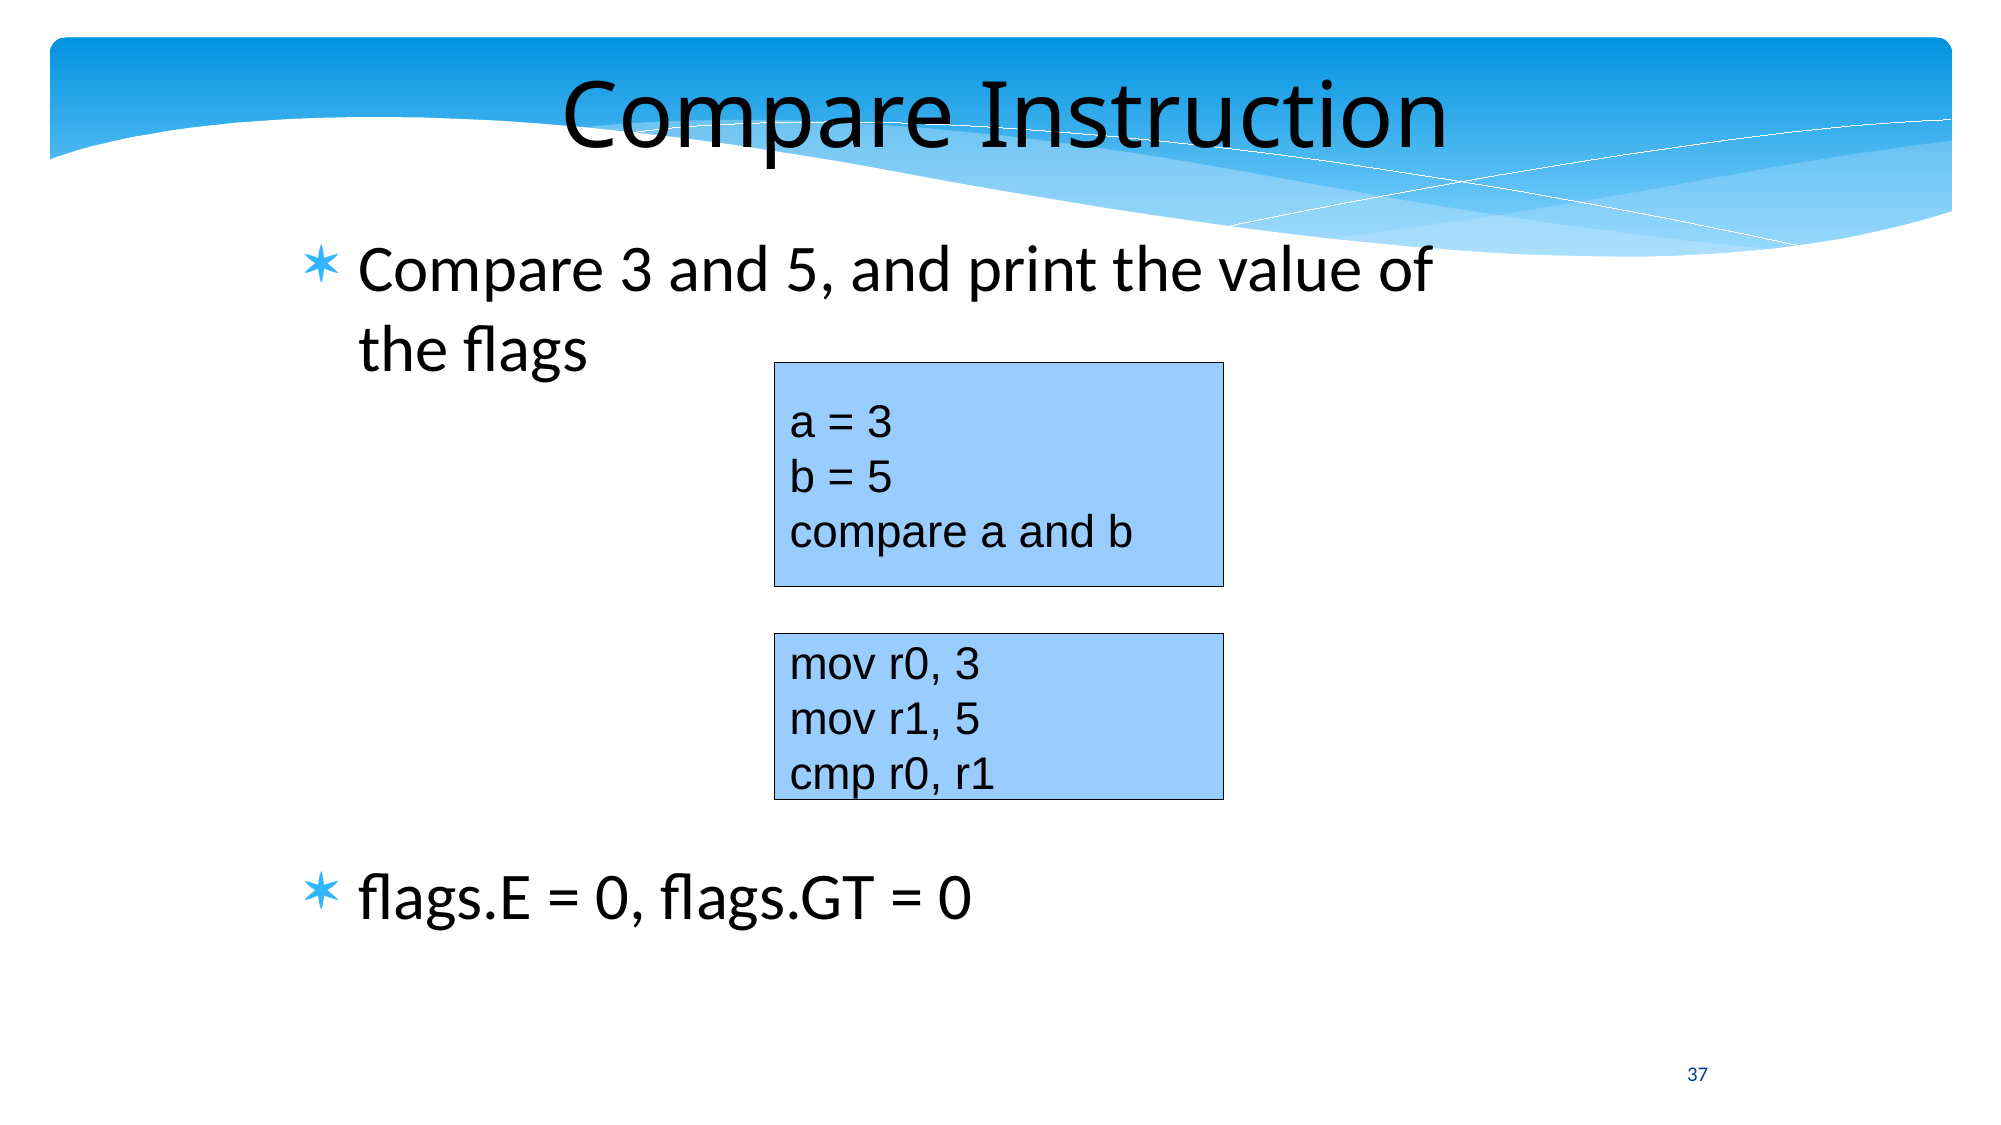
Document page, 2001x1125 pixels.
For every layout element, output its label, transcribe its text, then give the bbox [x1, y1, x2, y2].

list Compare 3 and 5, and print the value of the flags flags.E = 0, flags.GT = 0 [287, 224, 1700, 968]
slide_number 37 [1651, 1042, 1744, 1103]
text_box a = 3 b = 5 compare a and b [774, 362, 1224, 587]
title Compare Instruction [287, 33, 1725, 188]
text_box mov r0, 3 mov r1, 5 cmp r0, r1 [774, 633, 1224, 800]
